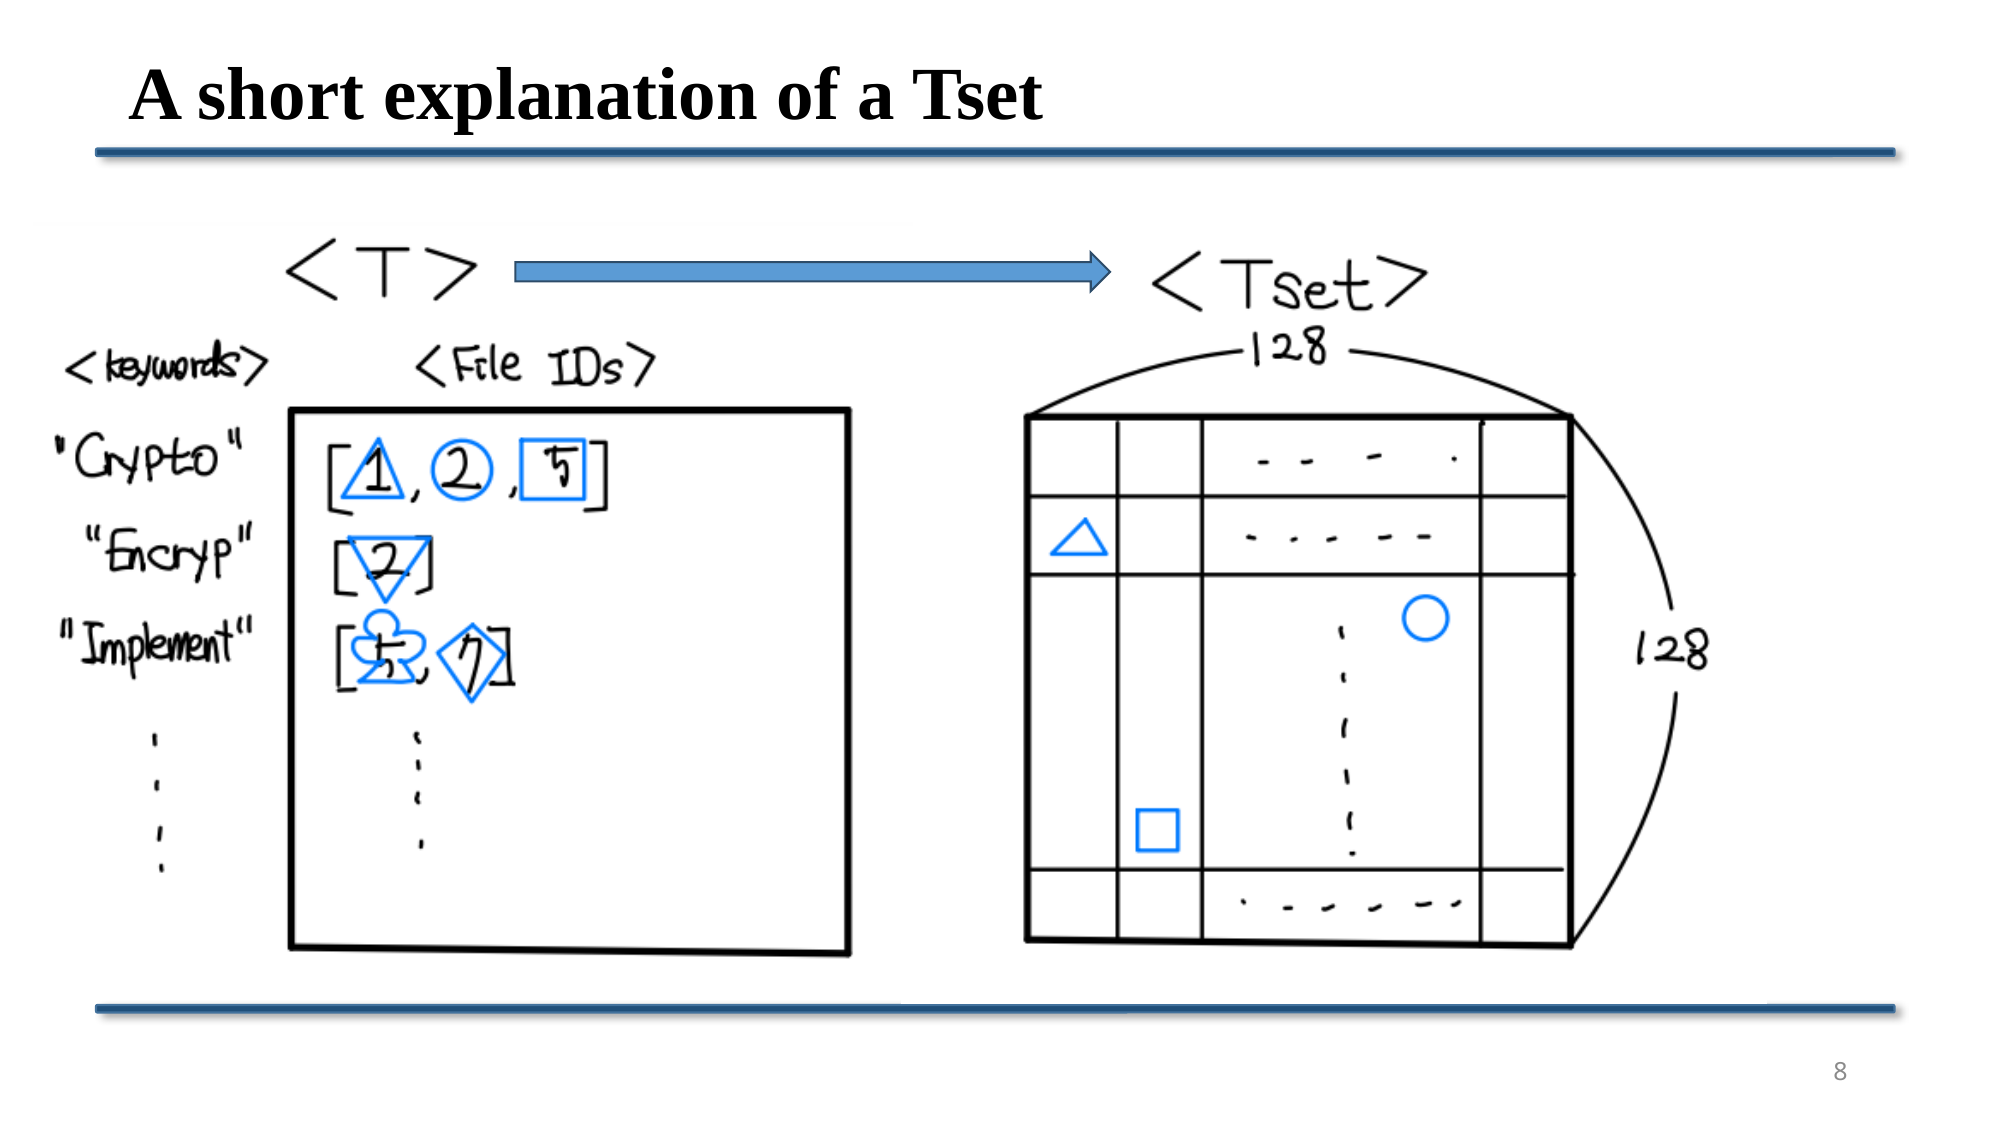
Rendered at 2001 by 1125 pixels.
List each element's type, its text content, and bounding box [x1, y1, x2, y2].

text_box [94, 147, 1896, 158]
picture [33, 222, 1767, 1004]
text_box A short explanation of a Tset [95, 37, 1905, 142]
text_box [94, 1003, 1896, 1014]
slide_number 8 [1412, 1042, 1863, 1103]
